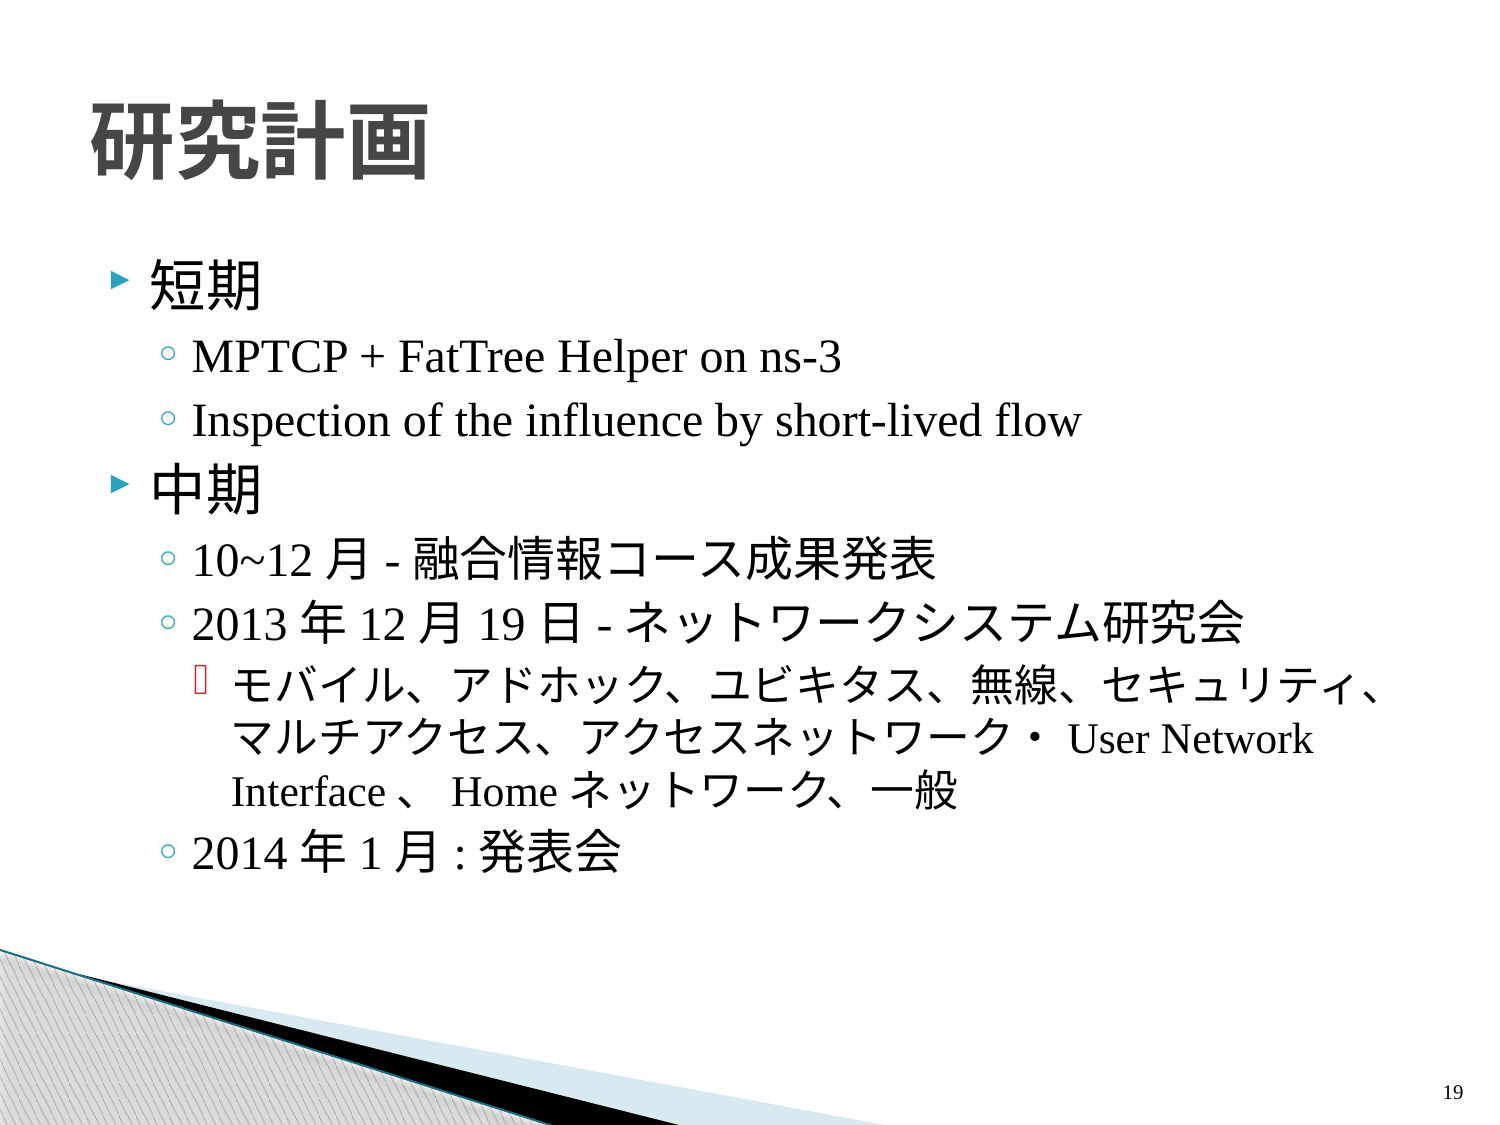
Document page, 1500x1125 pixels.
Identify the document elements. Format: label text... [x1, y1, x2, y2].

title 研究計画 [75, 45, 1425, 233]
slide_number 19 [1418, 1051, 1479, 1112]
list 短期 MPTCP + FatTree Helper on ns-3 Inspection of the influence by short-lived flow 中期 10~12月-融合情報コース成果発表 2013年12月19日-ネットワークシステム研究会 モバイル、アドホック、ユビキタス、無線、セキュリティ、マルチアクセス、アクセスネットワーク・User Network Interface、Homeネットワーク、一般 2014年1月:発表会 [75, 243, 1425, 986]
